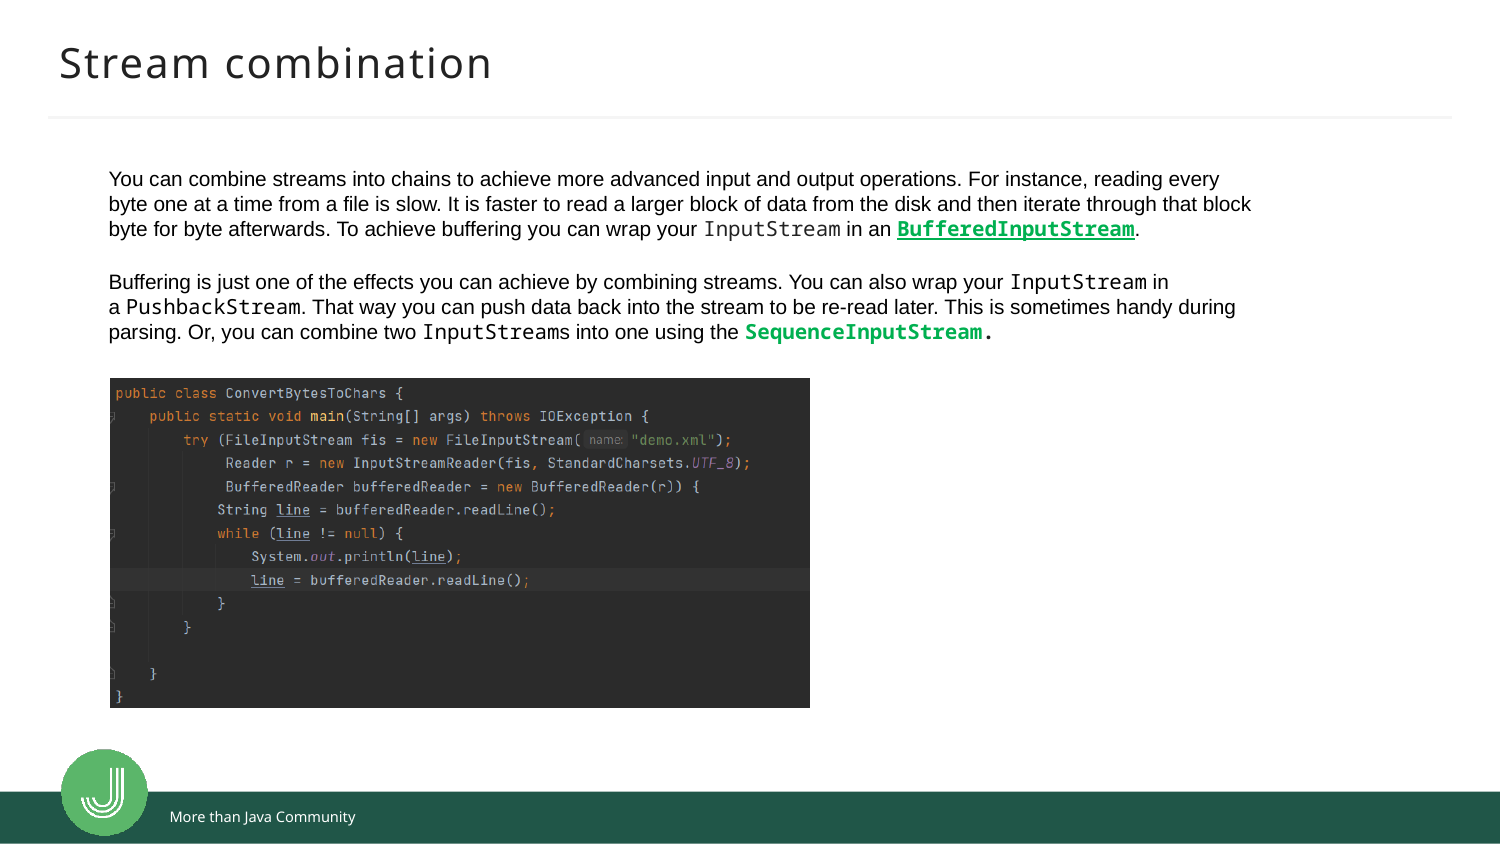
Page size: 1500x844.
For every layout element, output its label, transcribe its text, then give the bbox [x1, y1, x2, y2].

text_box You can combine streams into chains to achieve more advanced input and output operations. For instance, reading every byte one at a time from a file is slow. It is faster to read a larger block of data from the disk and then iterate through that block byte for byte afterwards. To achieve buffering you can wrap your InputStream in an BufferedInputStream. Buffering is just one of the effects you can achieve by combining streams. You can also wrap your InputStream in a PushbackStream. That way you can push data back into the stream to be re-read later. This is sometimes handy during parsing. Or, you can combine two InputStreams into one using the SequenceInputStream. [93, 158, 1271, 452]
title Stream combination [59, 37, 1442, 87]
picture [110, 378, 810, 708]
picture [59, 747, 149, 837]
